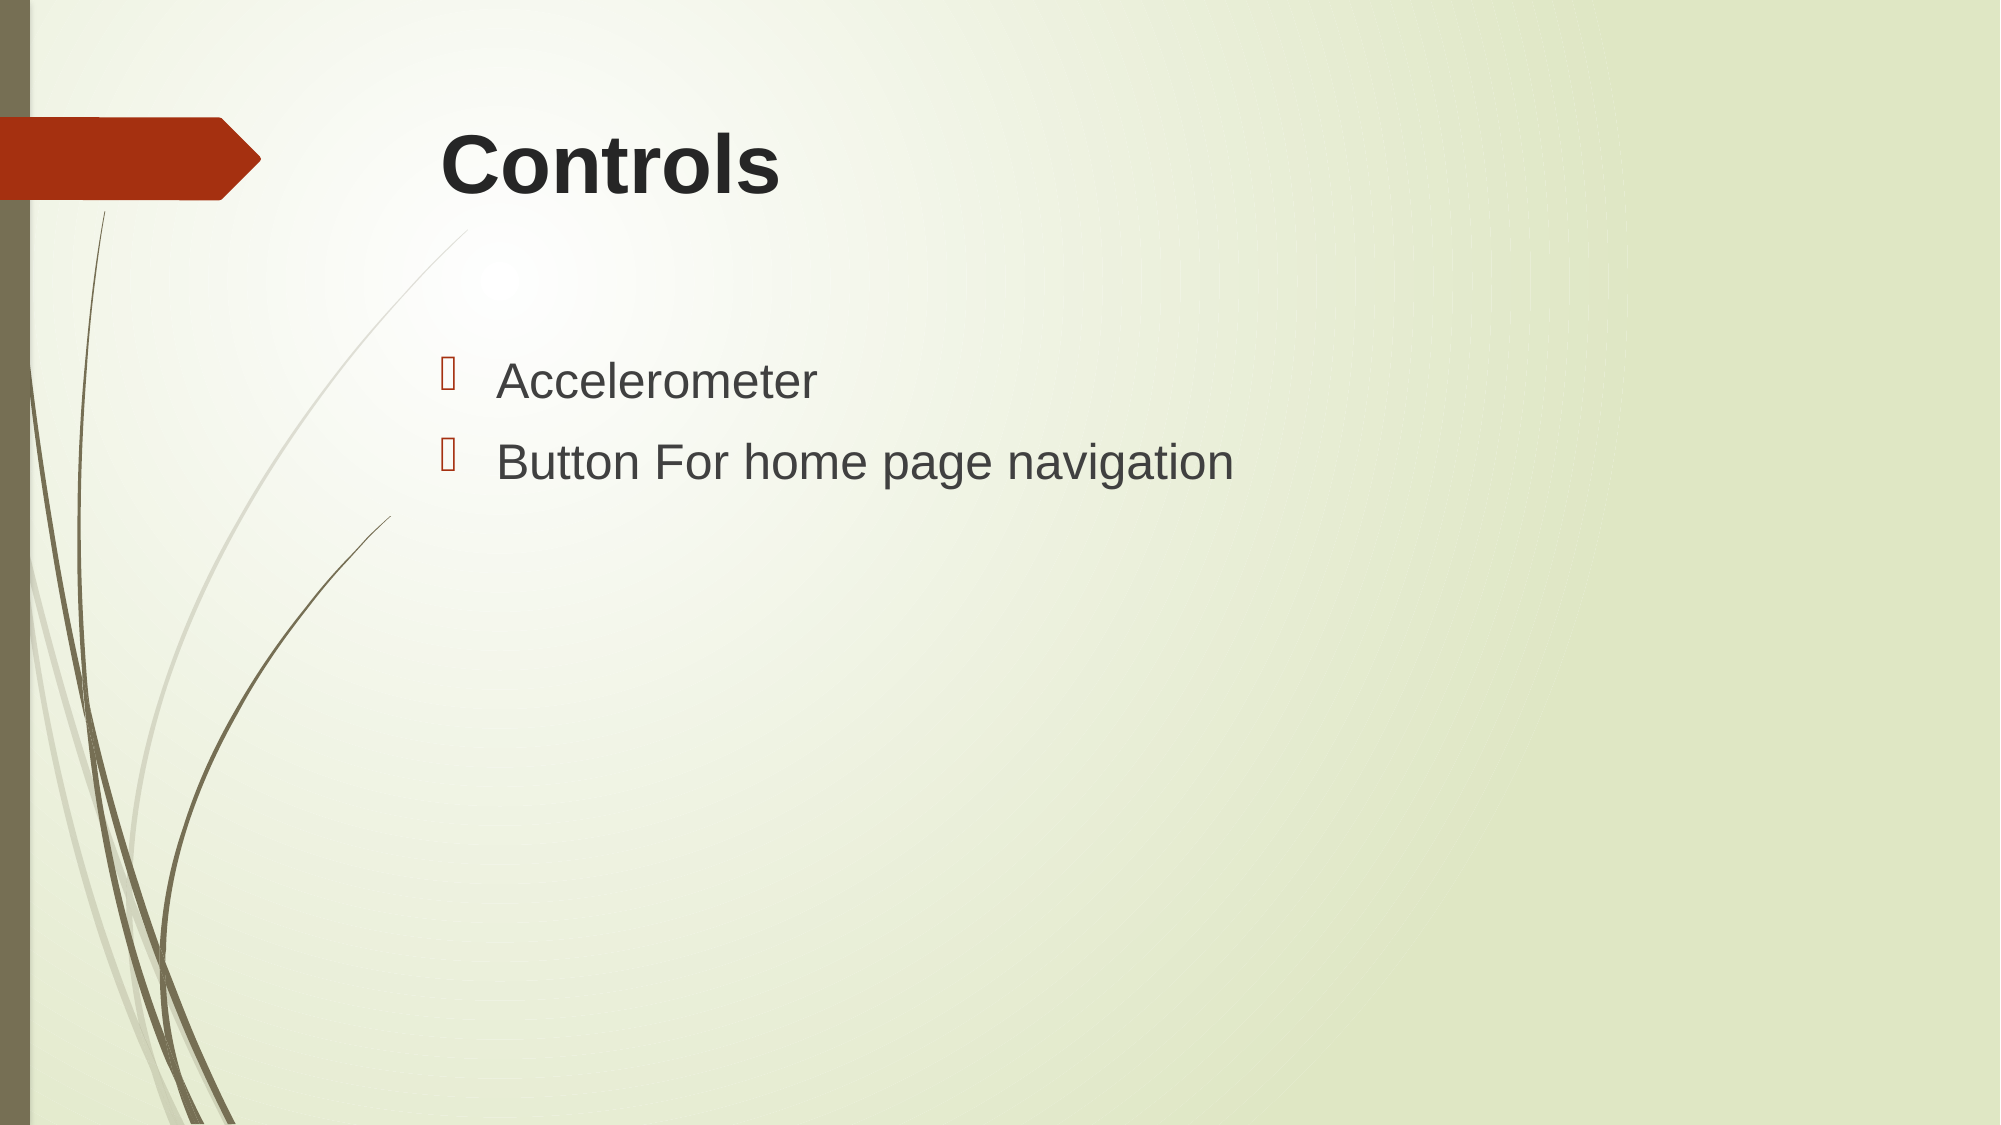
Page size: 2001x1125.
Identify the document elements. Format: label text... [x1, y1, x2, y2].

list Accelerometer Button For home page navigation [424, 260, 1888, 970]
title Controls [425, 102, 1888, 260]
